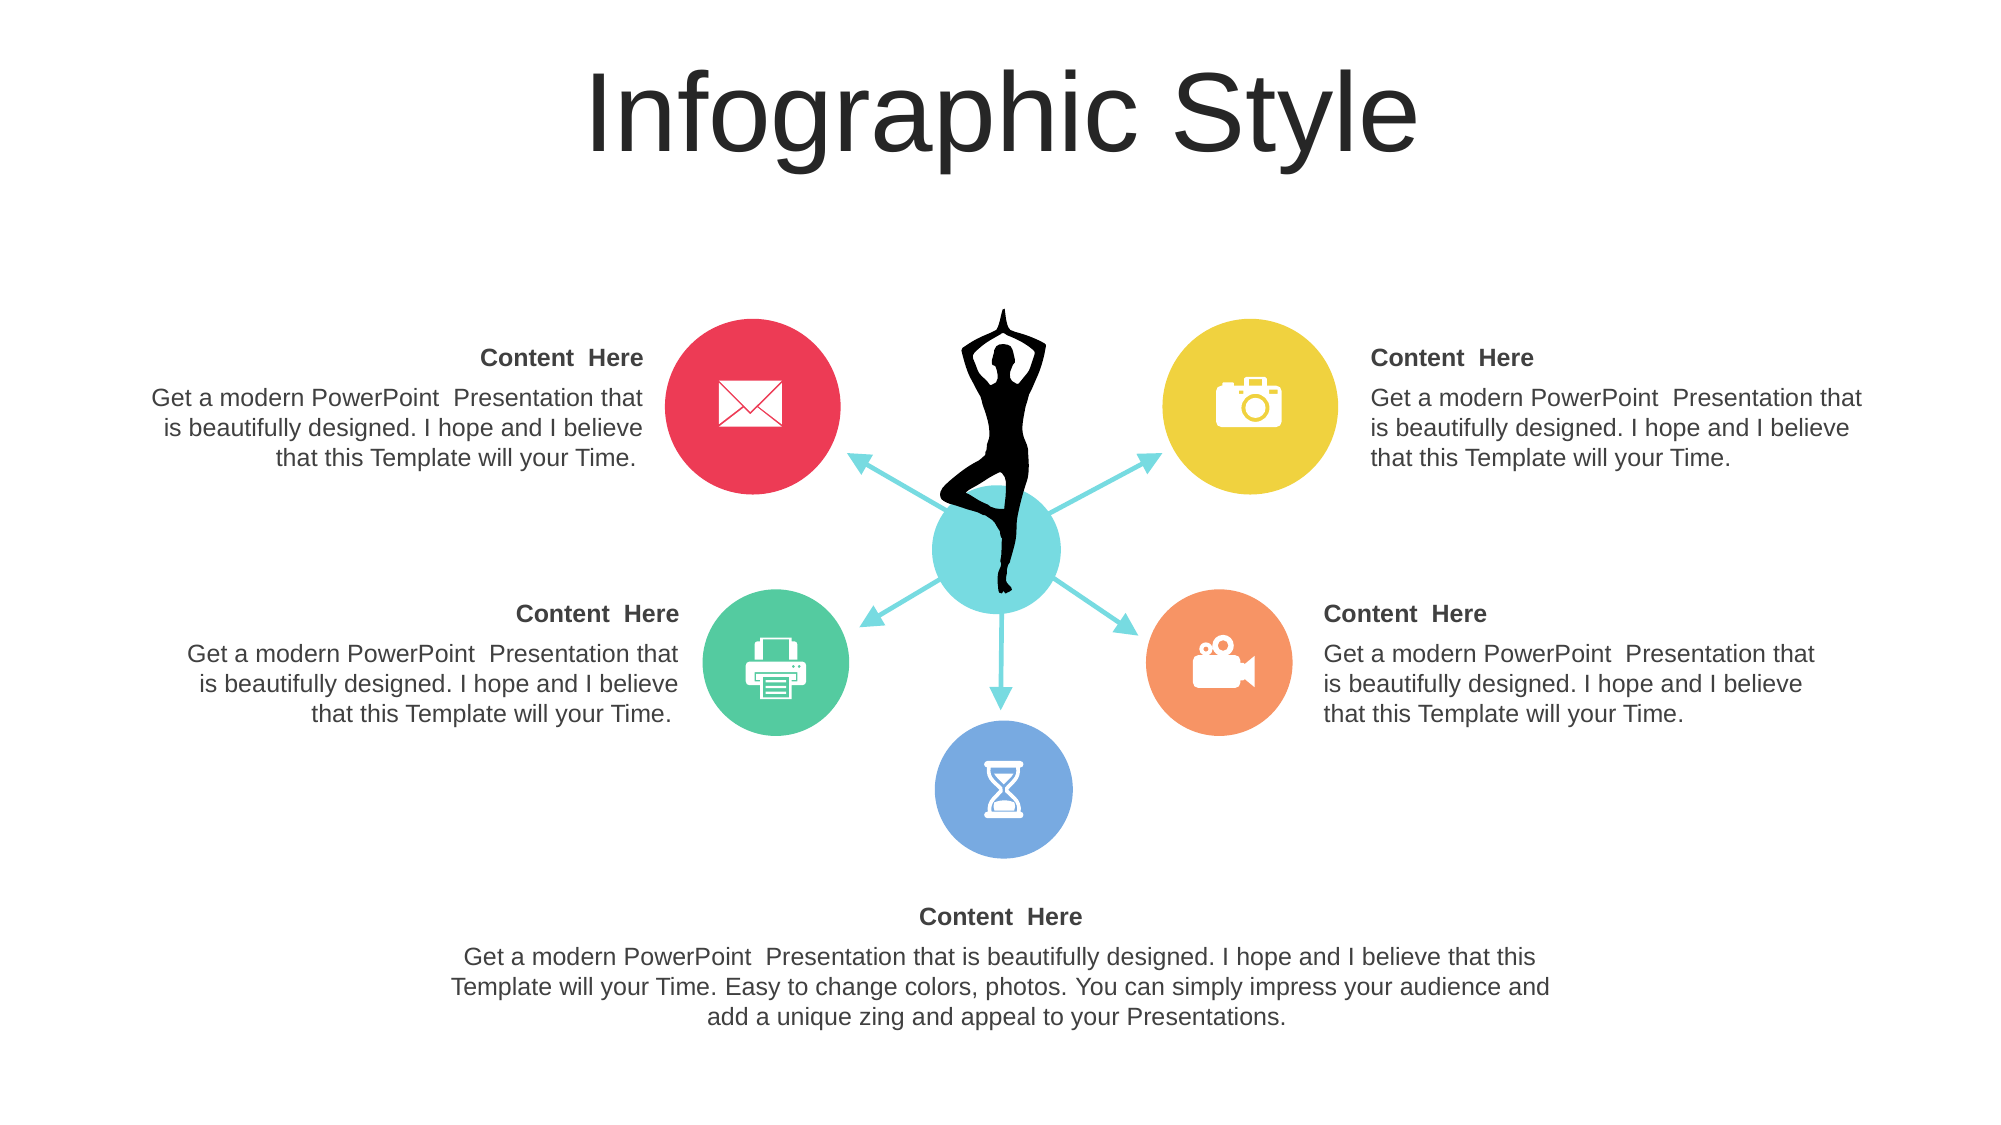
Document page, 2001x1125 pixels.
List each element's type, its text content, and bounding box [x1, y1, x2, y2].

text_box [961, 308, 1046, 474]
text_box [169, 589, 695, 736]
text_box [134, 333, 659, 480]
text_box [715, 379, 785, 428]
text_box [435, 892, 1567, 1040]
text_box [744, 636, 808, 701]
text_box [1215, 375, 1283, 429]
text_box [982, 759, 1025, 820]
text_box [1355, 333, 1881, 480]
text_box [663, 317, 842, 496]
text_box [1161, 317, 1340, 496]
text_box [996, 539, 1139, 636]
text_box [999, 453, 1163, 540]
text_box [846, 453, 997, 540]
text_box [933, 719, 1074, 860]
text_box [701, 588, 851, 737]
text_box [1191, 633, 1256, 690]
text_box [1144, 588, 1294, 737]
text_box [859, 539, 1007, 628]
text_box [1308, 589, 1834, 736]
list Infographic Style [53, 55, 1952, 175]
